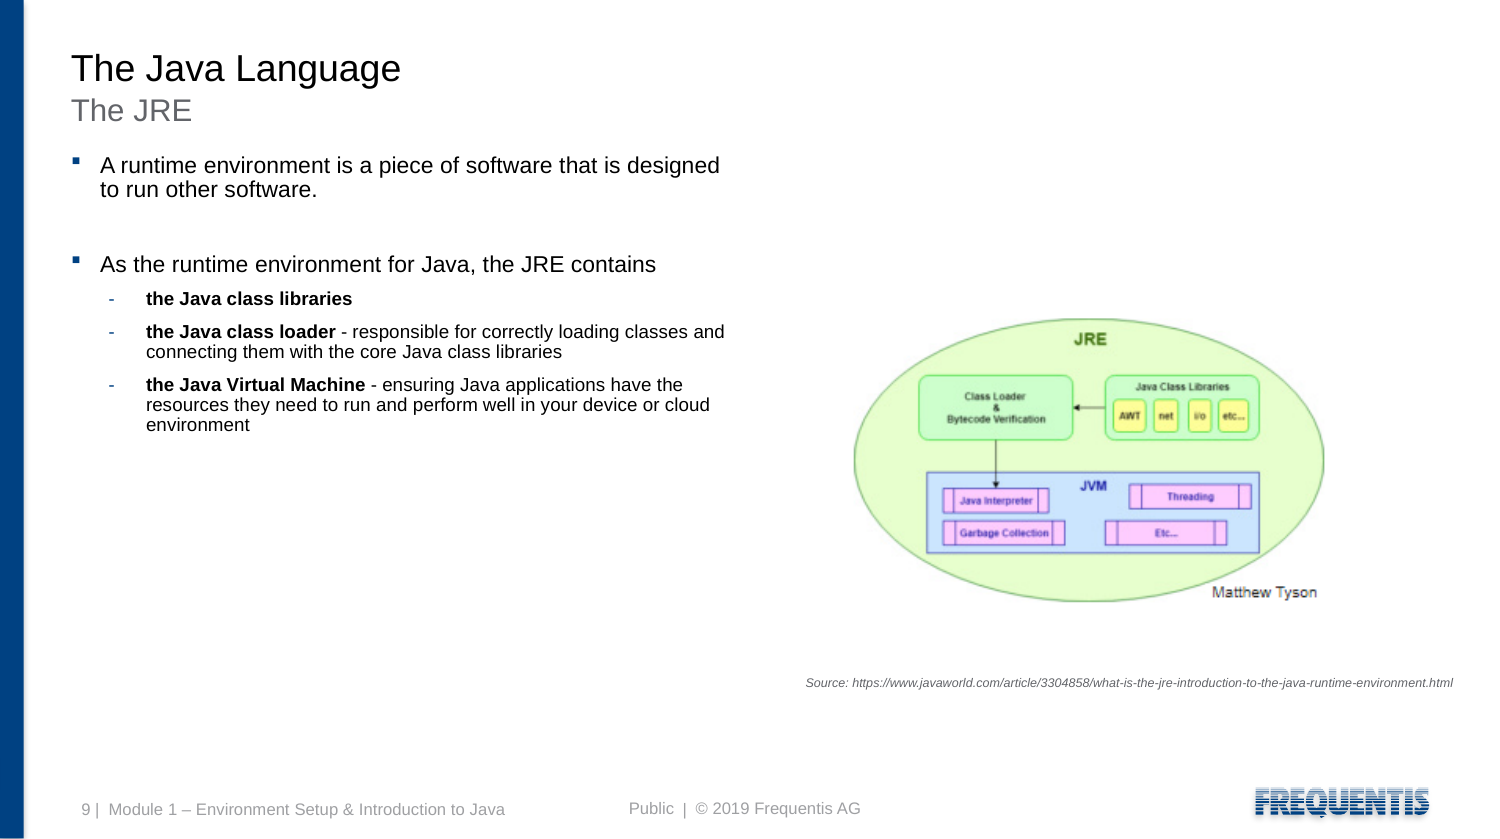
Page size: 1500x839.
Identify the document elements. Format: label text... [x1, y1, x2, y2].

title The Java Language [70, 44, 1430, 92]
list The JRE [70, 94, 1430, 142]
list A runtime environment is a piece of software that is designed to run other software. As the runtime environment for Java, the JRE contains the Java class libraries the Java class loader - responsible for correctly loading classes and connecting them with the core Java class libraries the Java Virtual Machine - ensuring Java applications have the resources they need to run and perform well in your device or cloud environment [70, 153, 745, 757]
text_box Source: https://www.javaworld.com/article/3304858/what-is-the-jre-introduction-to-the-java-runtime-environment.html [790, 669, 1468, 698]
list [851, 291, 1334, 618]
